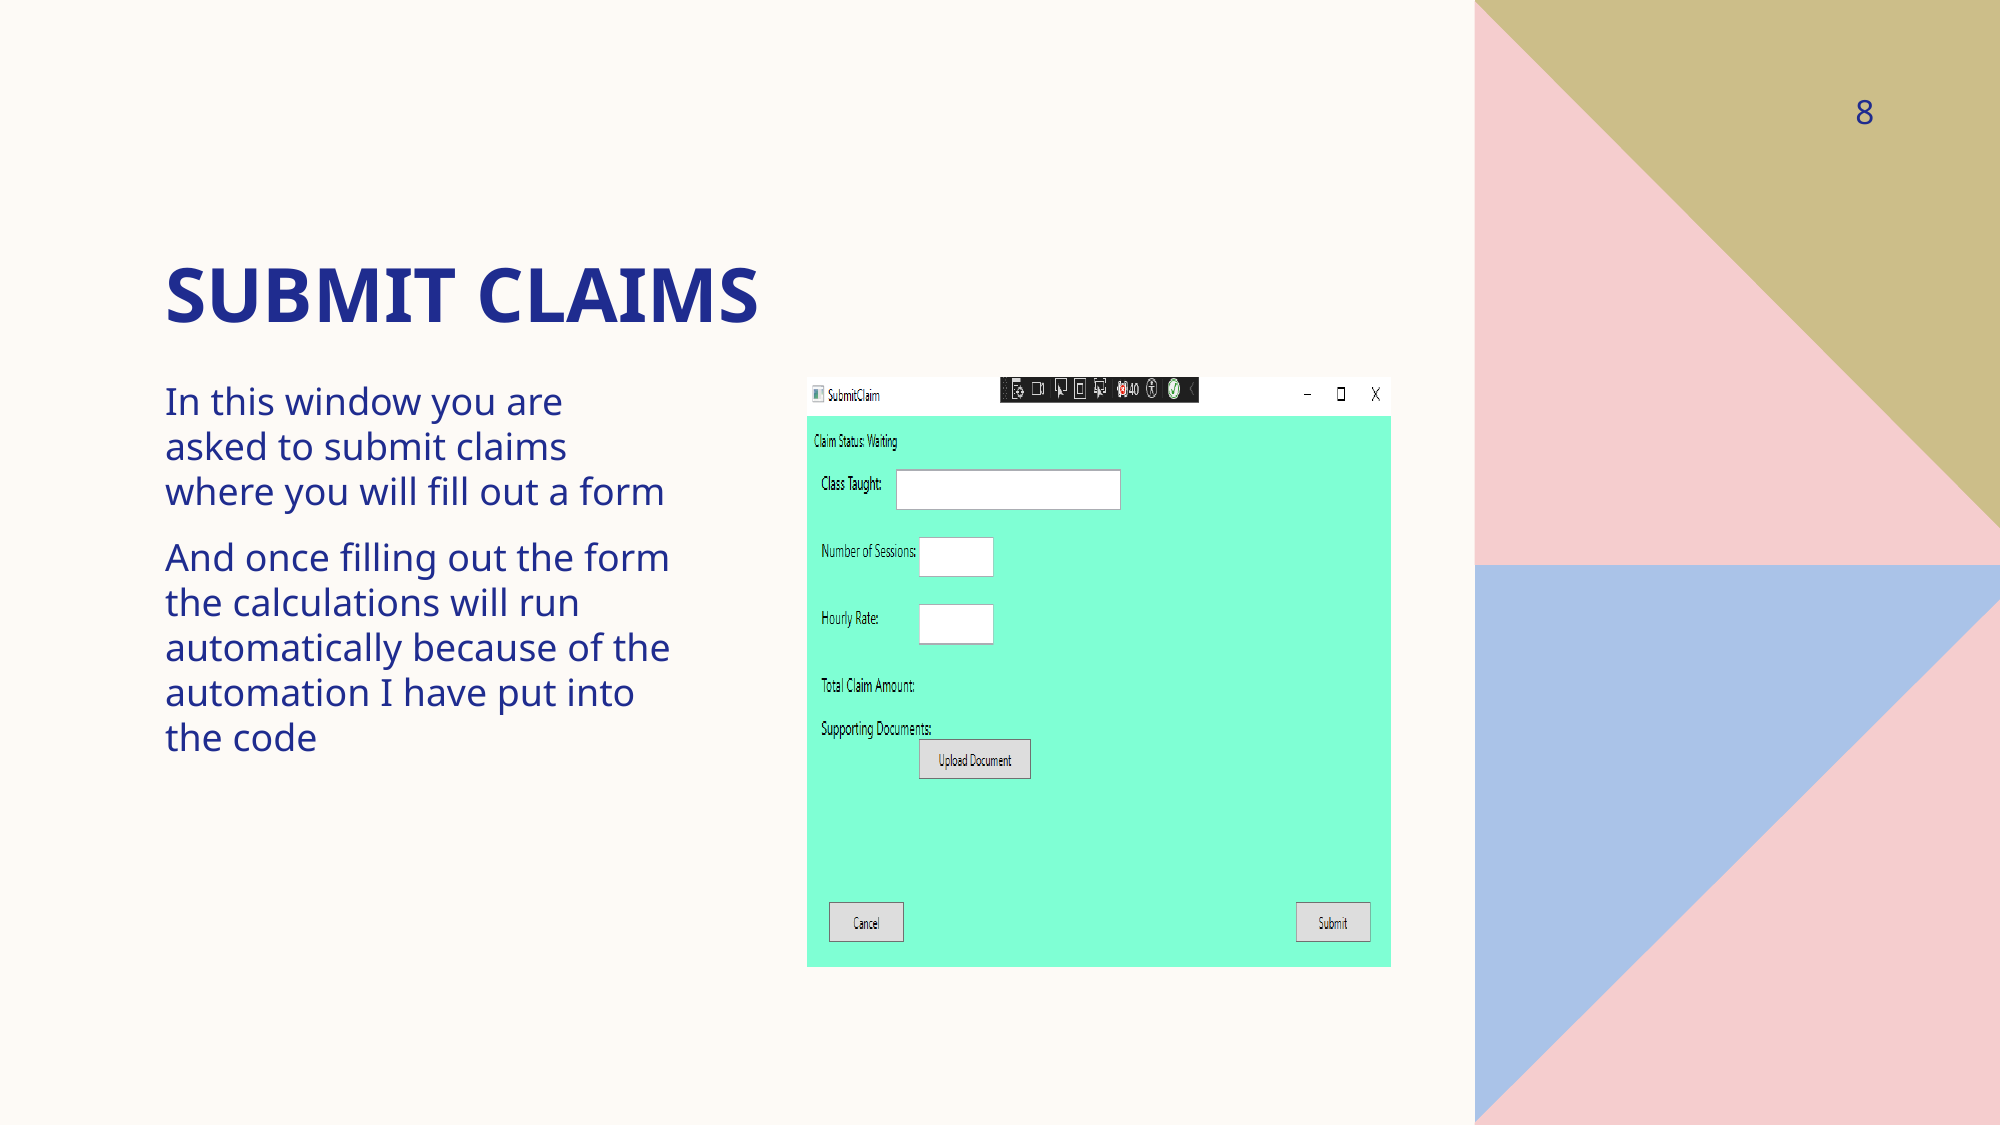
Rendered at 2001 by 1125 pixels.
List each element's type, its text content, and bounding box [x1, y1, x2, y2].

list In this window you are asked to submit claims where you will fill out a form And once filling out the form the calculations will run automatically because of the automation I have put into the code [150, 377, 689, 988]
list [807, 377, 1391, 967]
slide_number 8 [1712, 75, 1875, 153]
title Submit claims [150, 136, 1429, 338]
